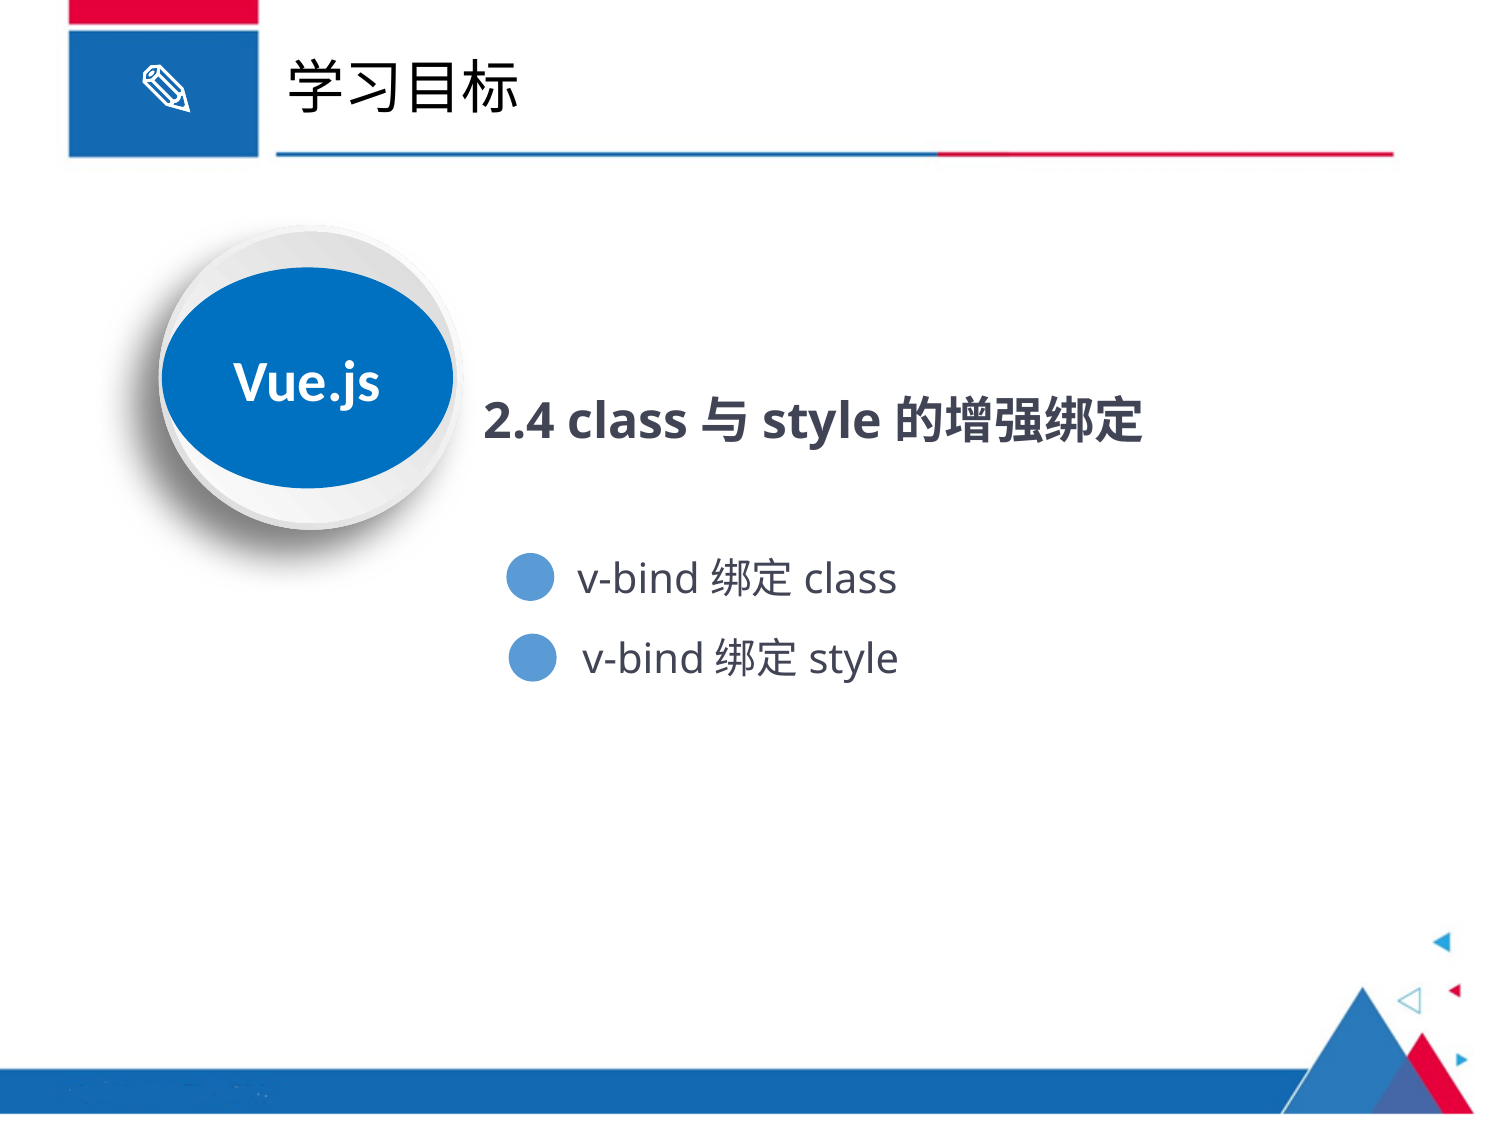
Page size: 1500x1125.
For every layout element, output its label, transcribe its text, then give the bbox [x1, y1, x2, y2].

picture [0, 0, 1500, 1125]
title 学习目标 [271, 51, 1046, 153]
text_box [507, 632, 558, 683]
text_box v-bind绑定class [562, 544, 913, 609]
text_box [505, 551, 556, 602]
text_box 2.4 class与style的增强绑定 [472, 382, 1156, 454]
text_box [158, 225, 464, 530]
text_box v-bind绑定style [567, 624, 914, 690]
